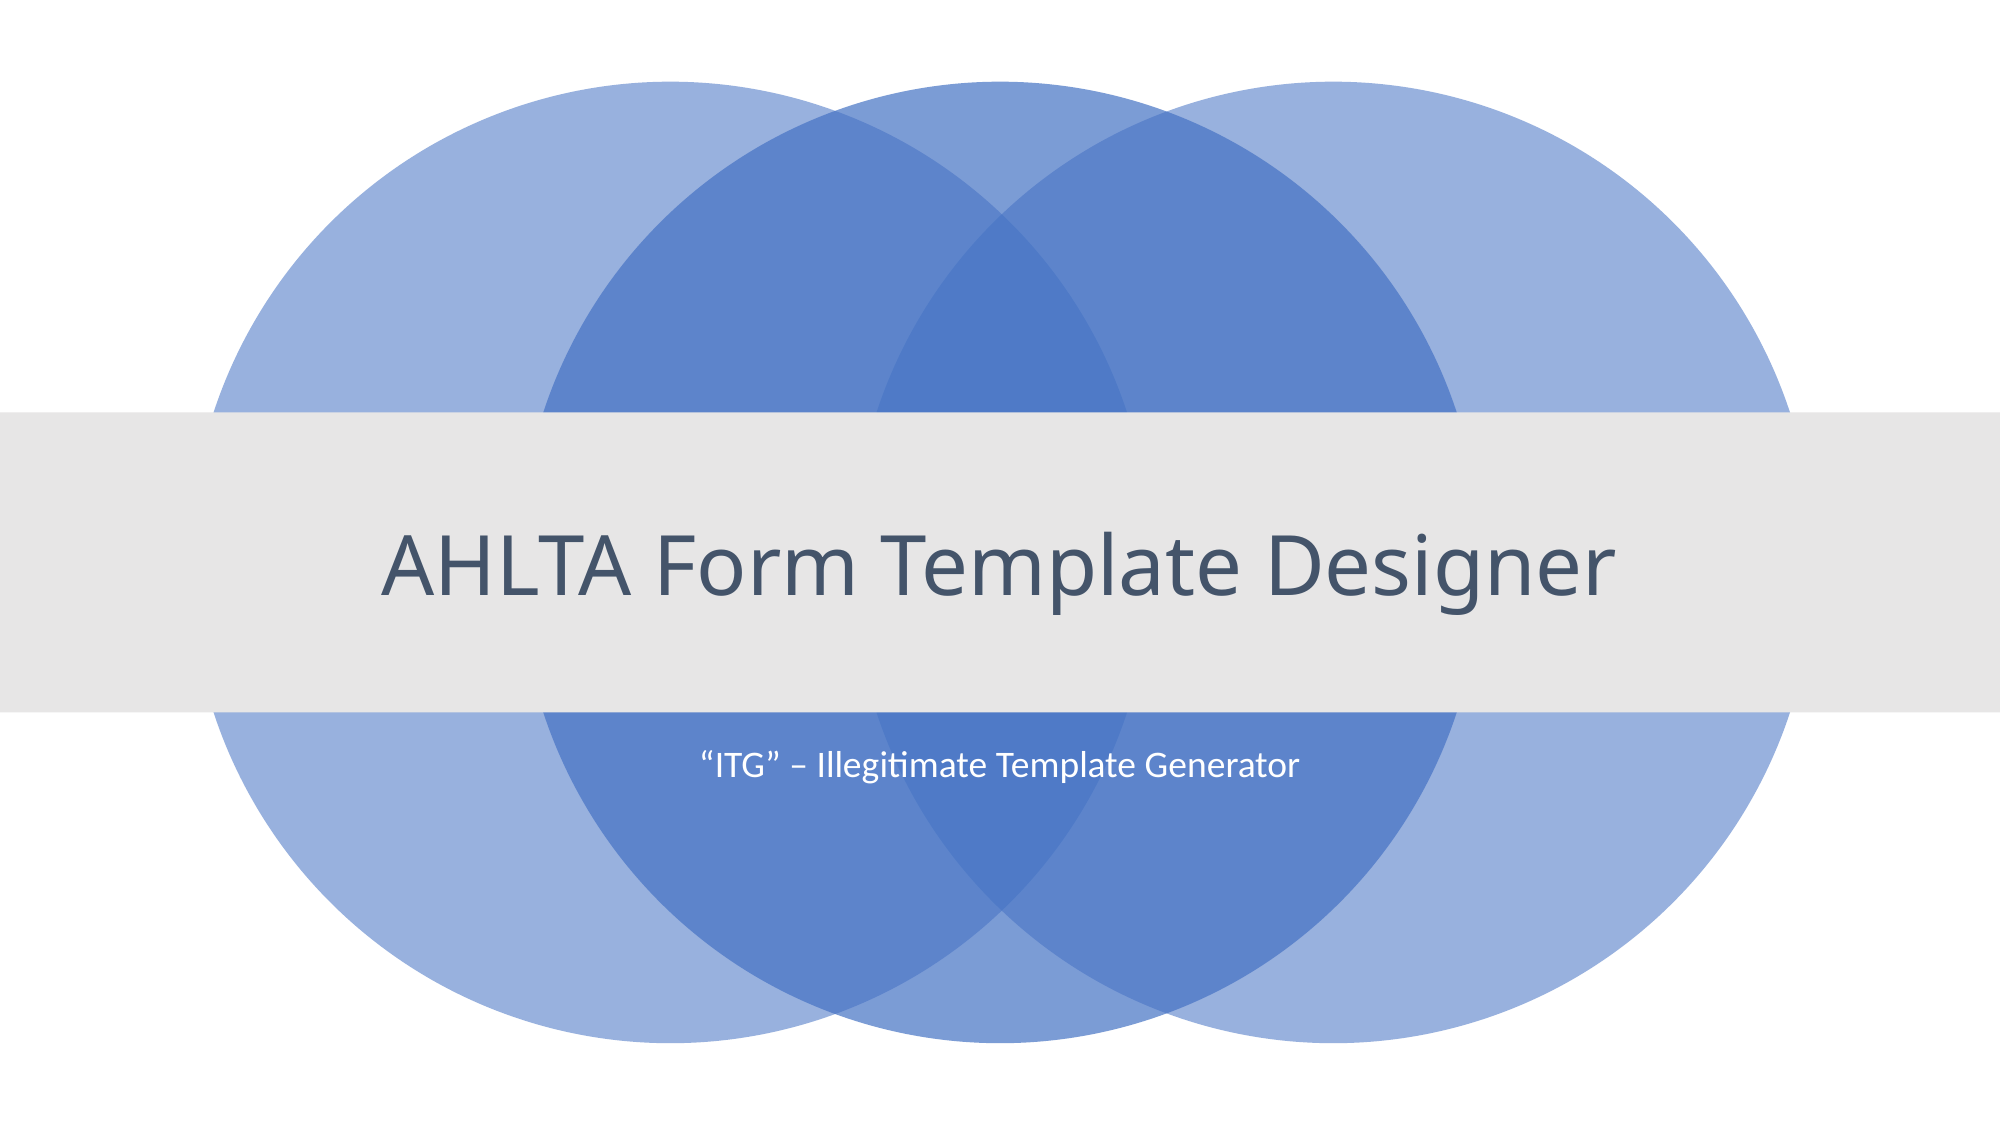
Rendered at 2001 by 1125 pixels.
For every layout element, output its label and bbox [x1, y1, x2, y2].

text_box [189, 81, 1814, 1044]
text_box [1814, 411, 2000, 713]
text_box [0, 411, 189, 713]
